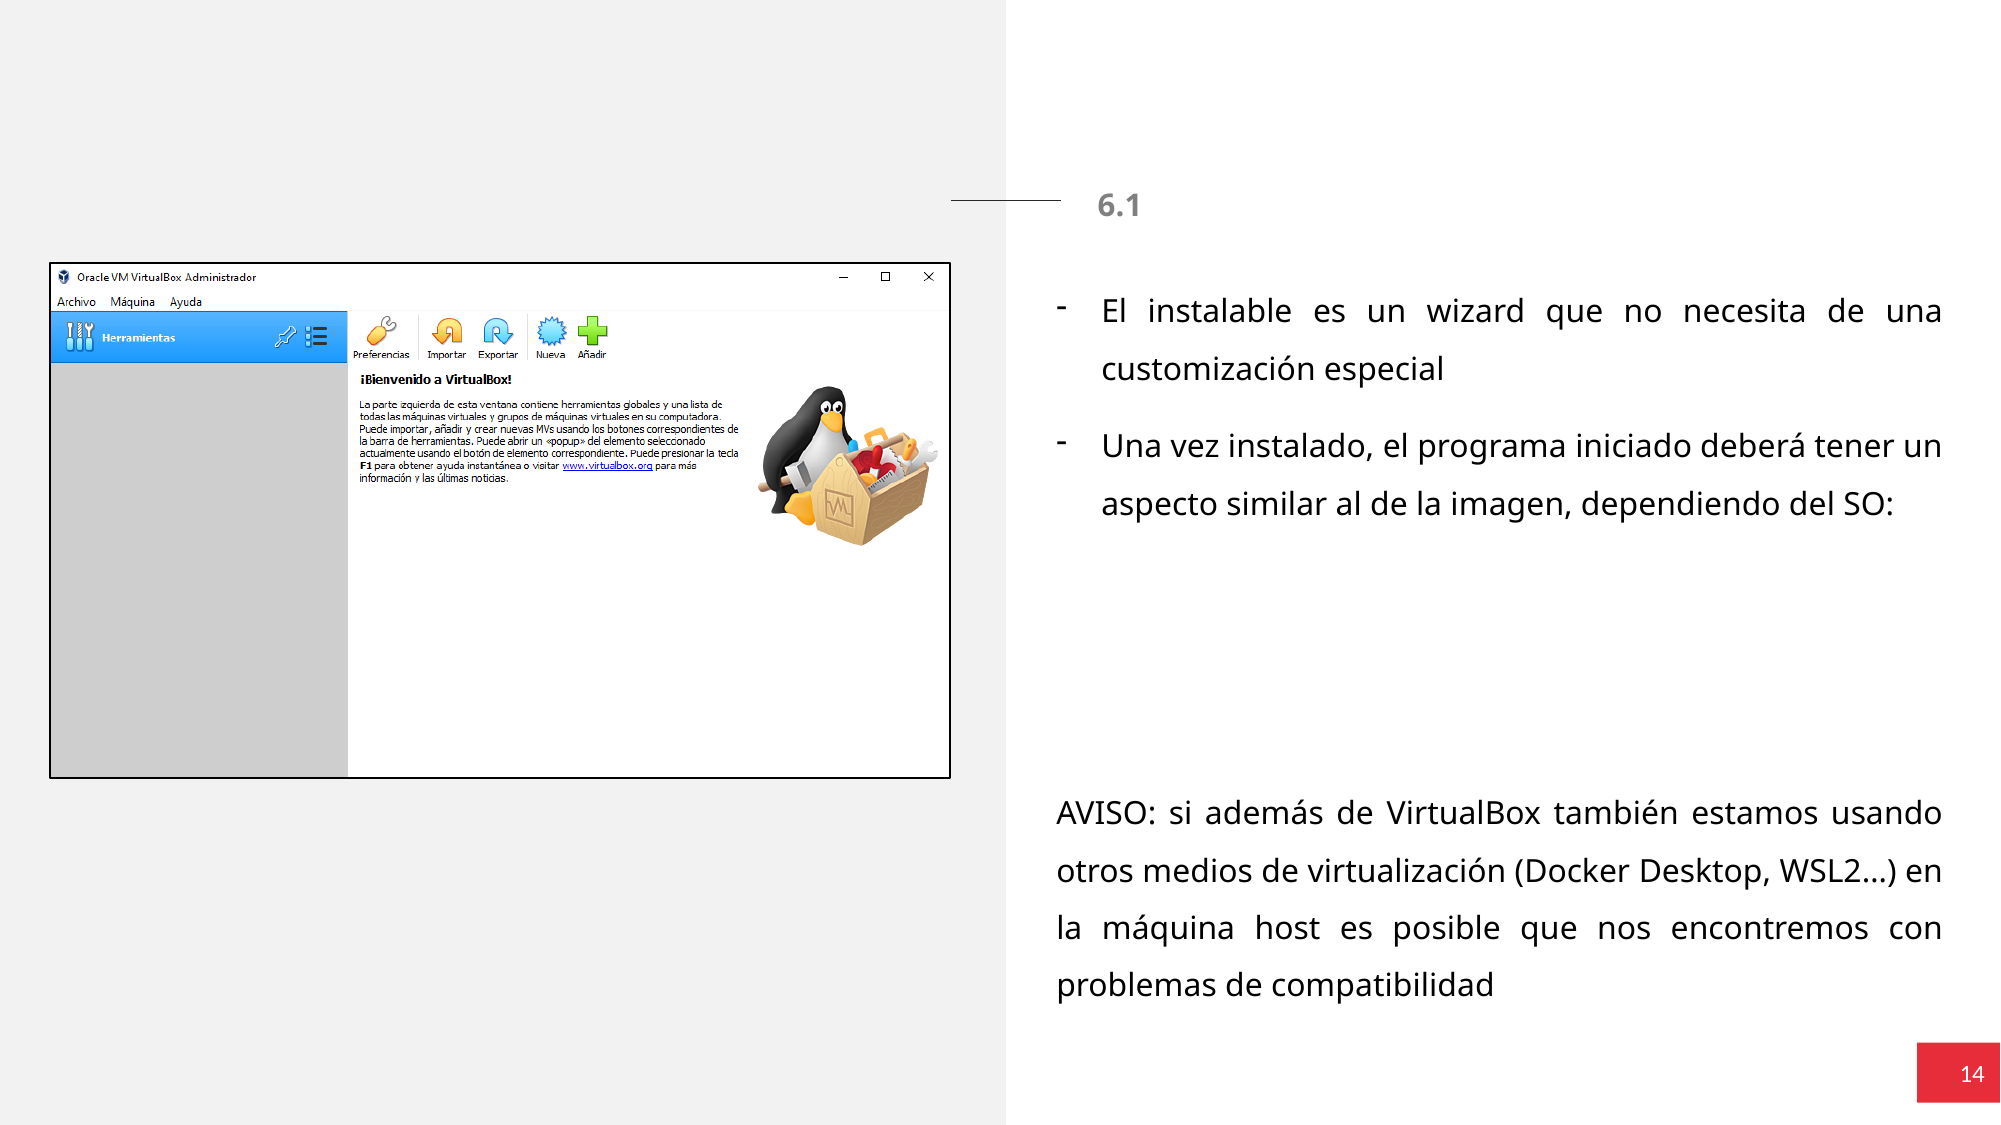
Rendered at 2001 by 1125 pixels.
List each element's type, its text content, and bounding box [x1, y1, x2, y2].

list El instalable es un wizard que no necesita de una customización especial Una vez instalado, el programa iniciado deberá tener un aspecto similar al de la imagen, dependiendo del SO: AVISO: si además de VirtualBox también estamos usando otros medios de virtualización (Docker Desktop, WSL2…) en la máquina host es posible que nos encontremos con problemas de compatibilidad [1041, 264, 1959, 1065]
slide_number 14 [1917, 1042, 2000, 1103]
picture [51, 264, 949, 778]
list 6.1 [1082, 181, 1461, 231]
